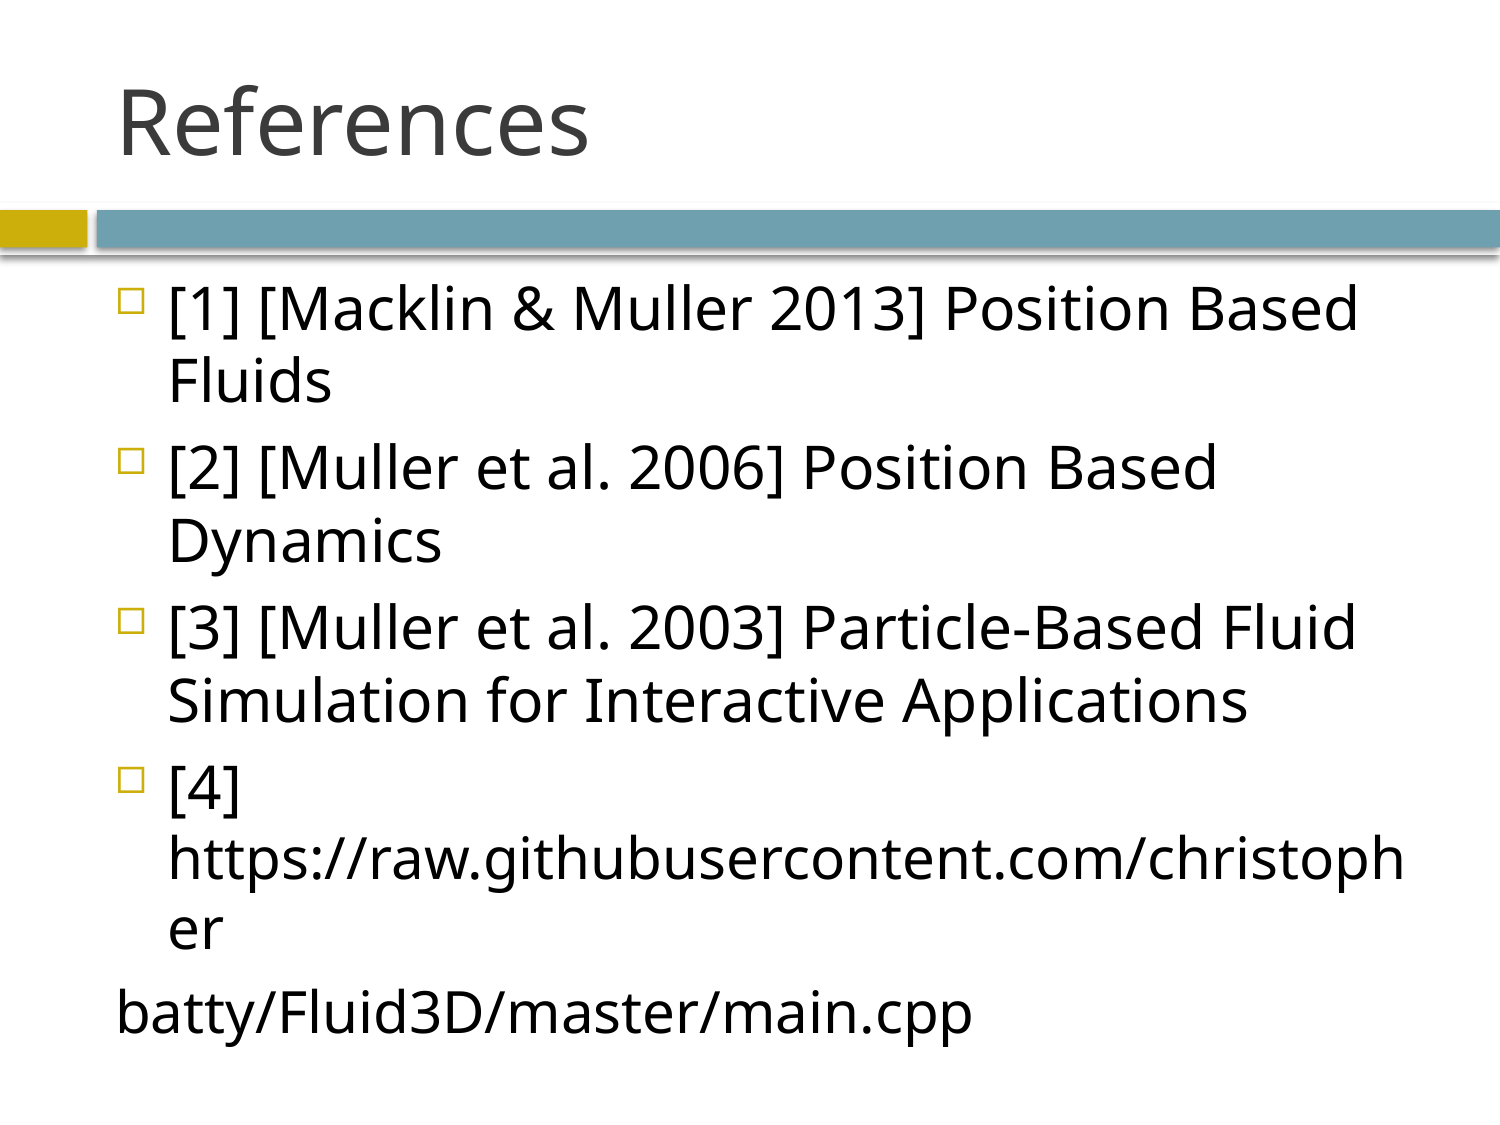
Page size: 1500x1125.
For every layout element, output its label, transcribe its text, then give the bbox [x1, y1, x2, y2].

title References [100, 37, 1438, 200]
list [1] [Macklin & Muller 2013] Position Based Fluids [2] [Muller et al. 2006] Position Based Dynamics [3] [Muller et al. 2003] Particle-Based Fluid Simulation for Interactive Applications [4] https://raw.githubusercontent.com/christopher batty/Fluid3D/master/main.cpp [100, 262, 1438, 1088]
